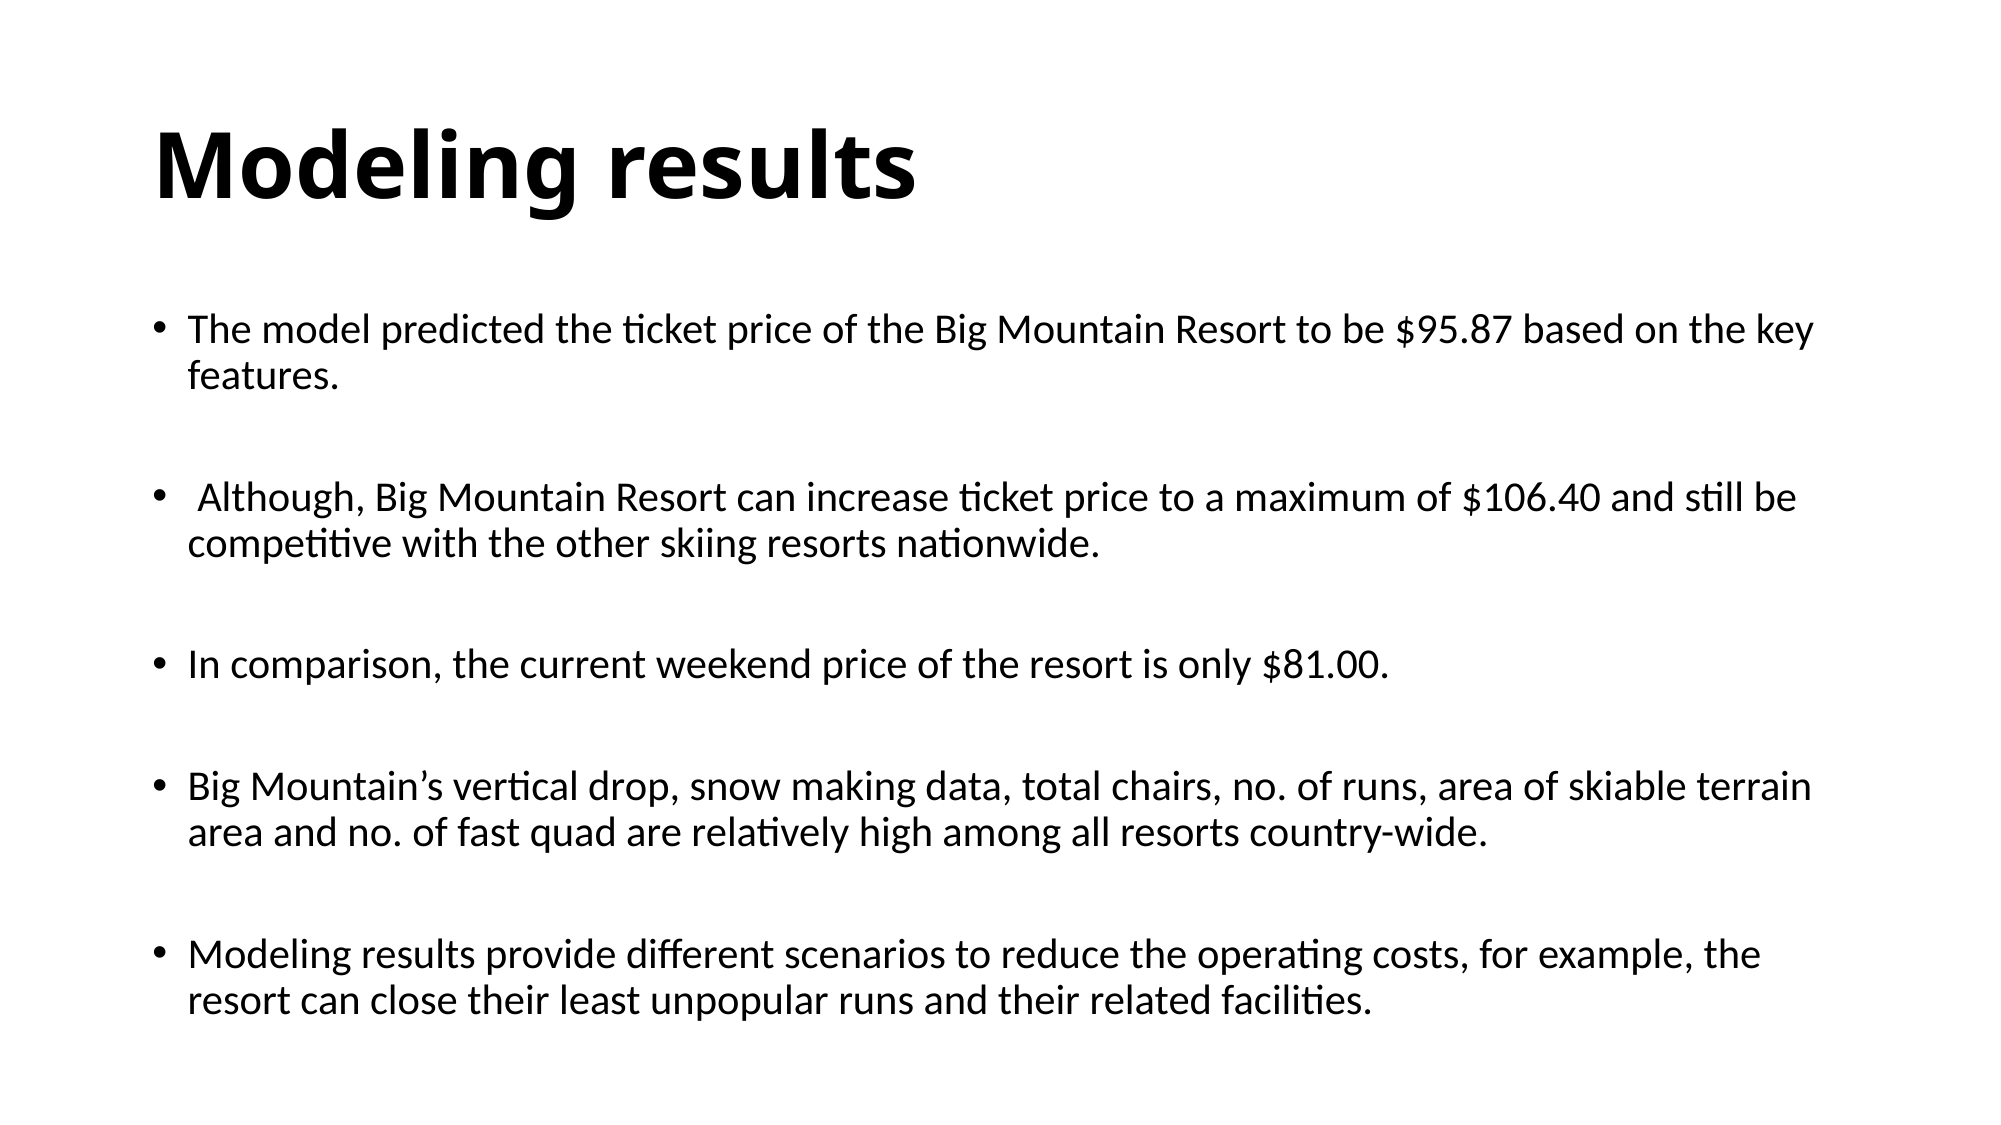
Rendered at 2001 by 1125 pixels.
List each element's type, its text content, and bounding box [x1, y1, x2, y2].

list The model predicted the ticket price of the Big Mountain Resort to be $95.87 based on the key features. Although, Big Mountain Resort can increase ticket price to a maximum of $106.40 and still be competitive with the other skiing resorts nationwide. In comparison, the current weekend price of the resort is only $81.00. Big Mountain’s vertical drop, snow making data, total chairs, no. of runs, area of skiable terrain area and no. of fast quad are relatively high among all resorts country-wide. Modeling results provide different scenarios to reduce the operating costs, for example, the resort can close their least unpopular runs and their related facilities. [137, 299, 1863, 1041]
title Modeling results [137, 59, 1863, 278]
